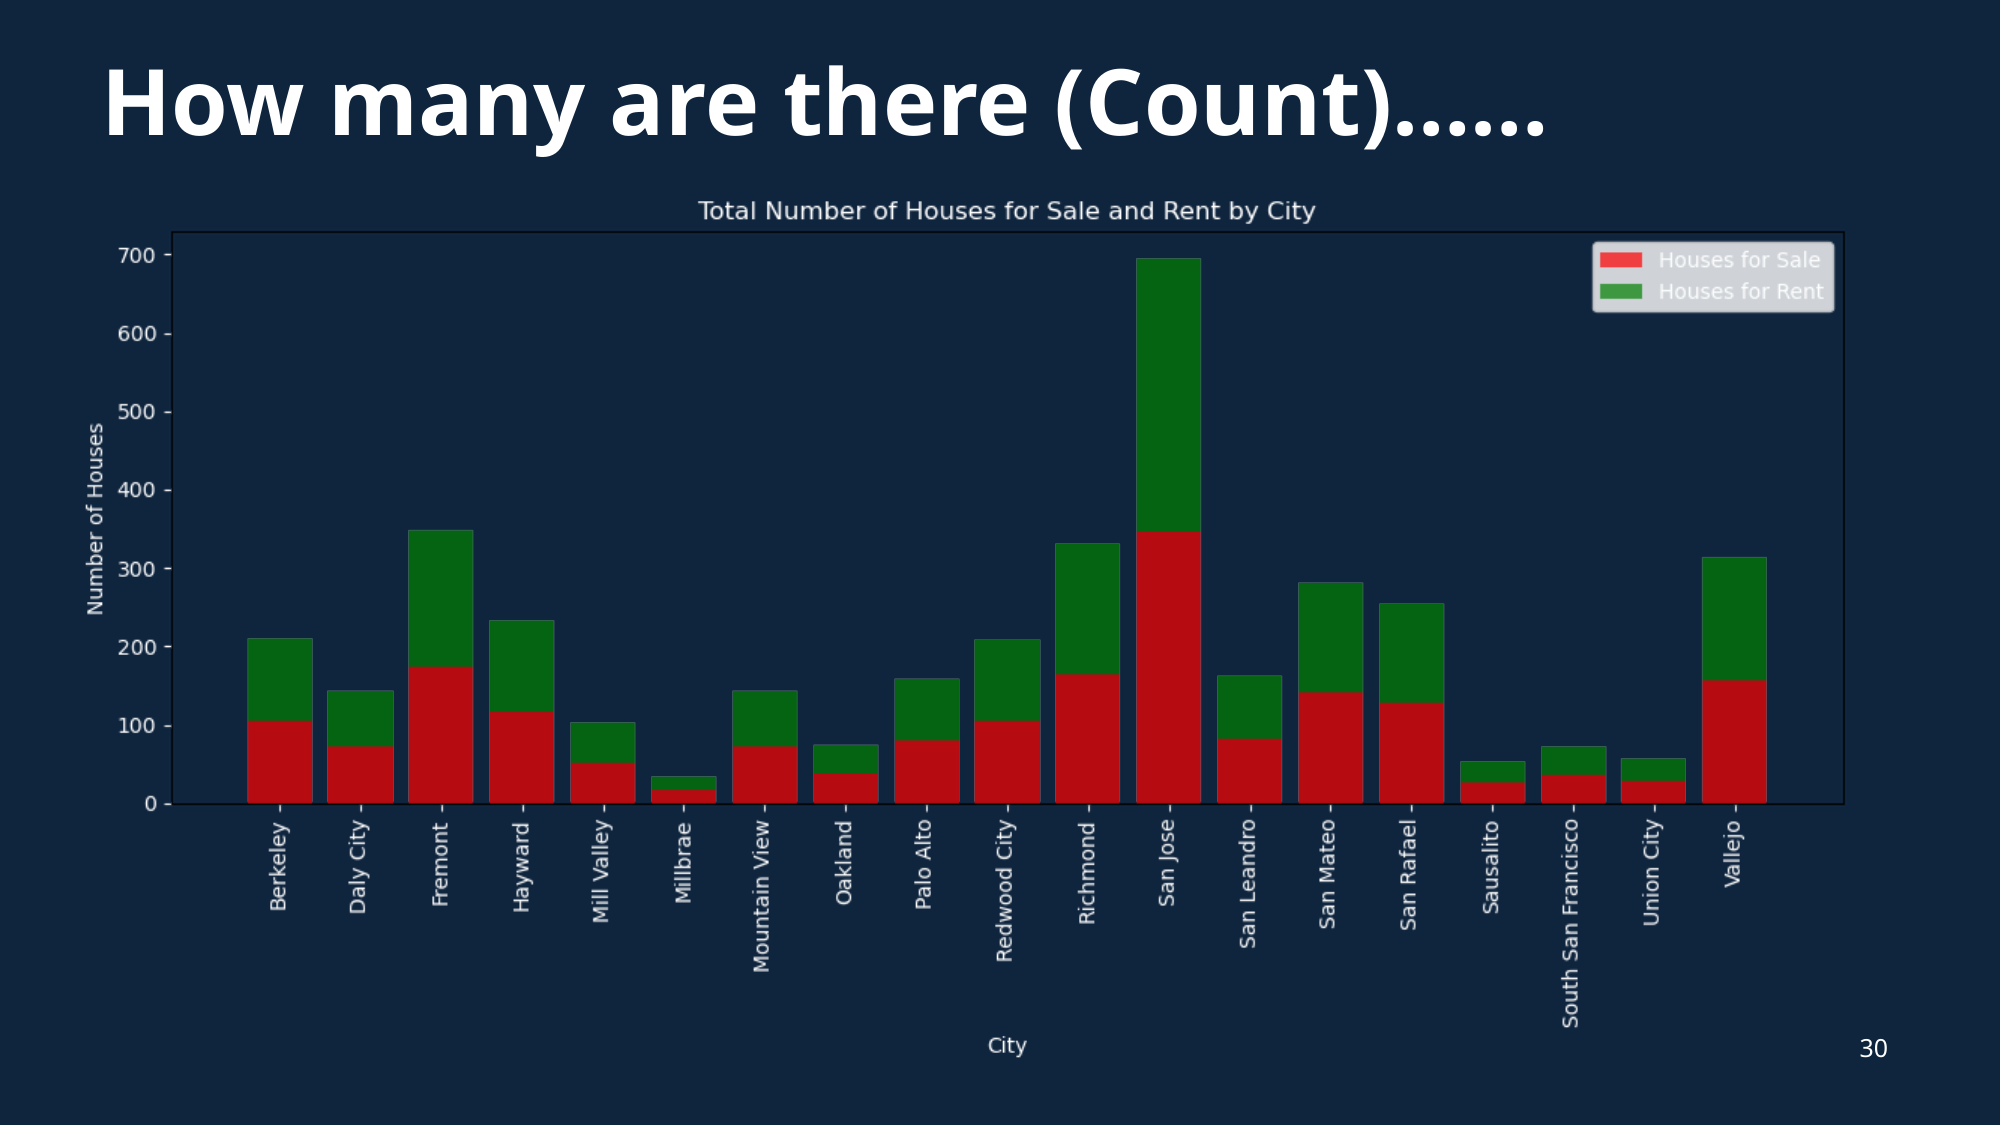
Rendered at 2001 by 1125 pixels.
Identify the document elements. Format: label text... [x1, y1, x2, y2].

title How many are there (Count)…… [85, 13, 1811, 179]
slide_number 30 [1866, 1020, 1912, 1080]
picture [65, 179, 1866, 1080]
